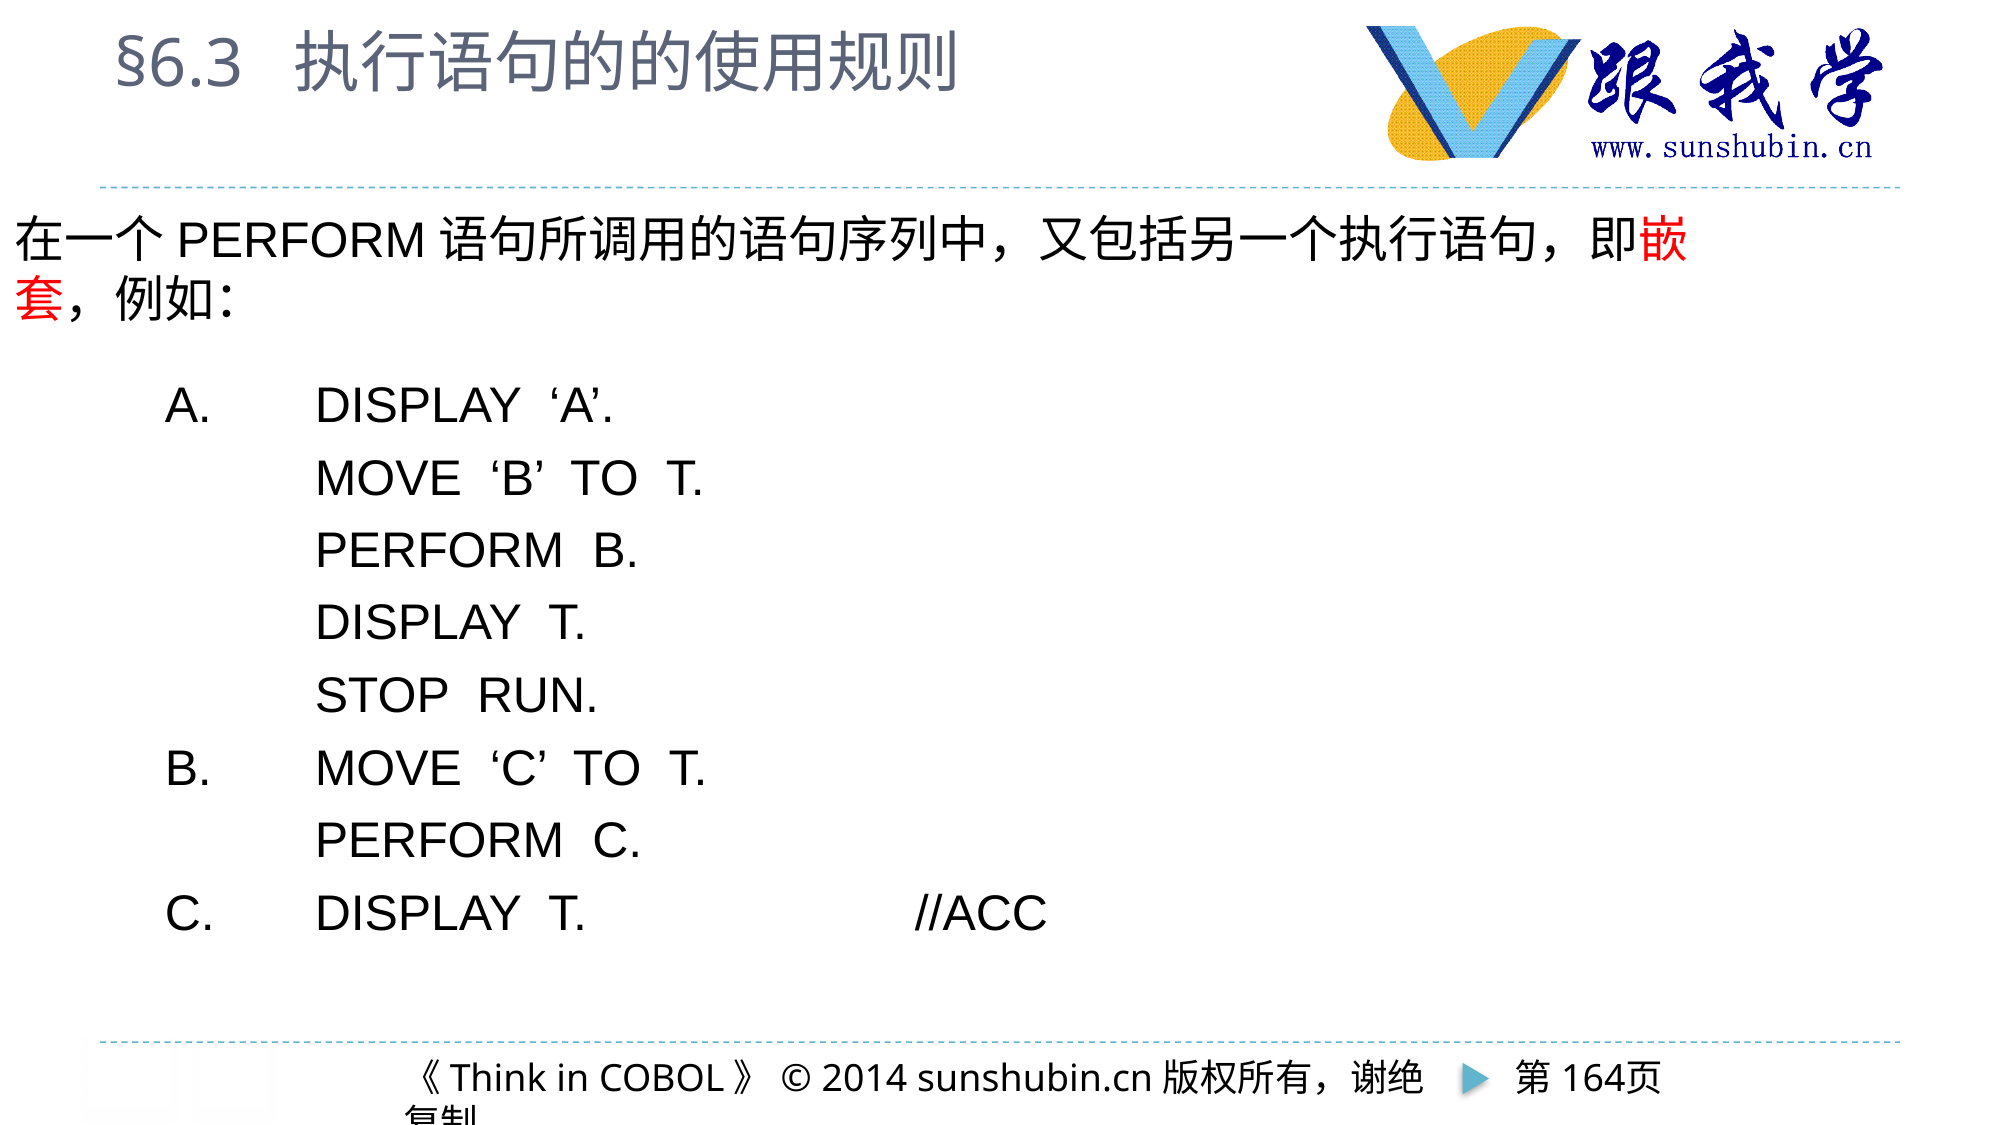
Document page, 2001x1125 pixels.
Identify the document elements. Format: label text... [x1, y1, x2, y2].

title §6.3 执行语句的的使用规则 [99, 12, 1300, 109]
list 在一个PERFORM语句所调用的语句序列中，又包括另一个执行语句，即嵌套，例如： A. DISPLAY ‘A’. MOVE ‘B’ TO T. PERFORM B. DISPLAY T. STOP RUN. B. MOVE ‘C’ TO T. PERFORM C. C. DISPLAY T. //ACC [0, 200, 1800, 1006]
picture [1348, 4, 1905, 181]
